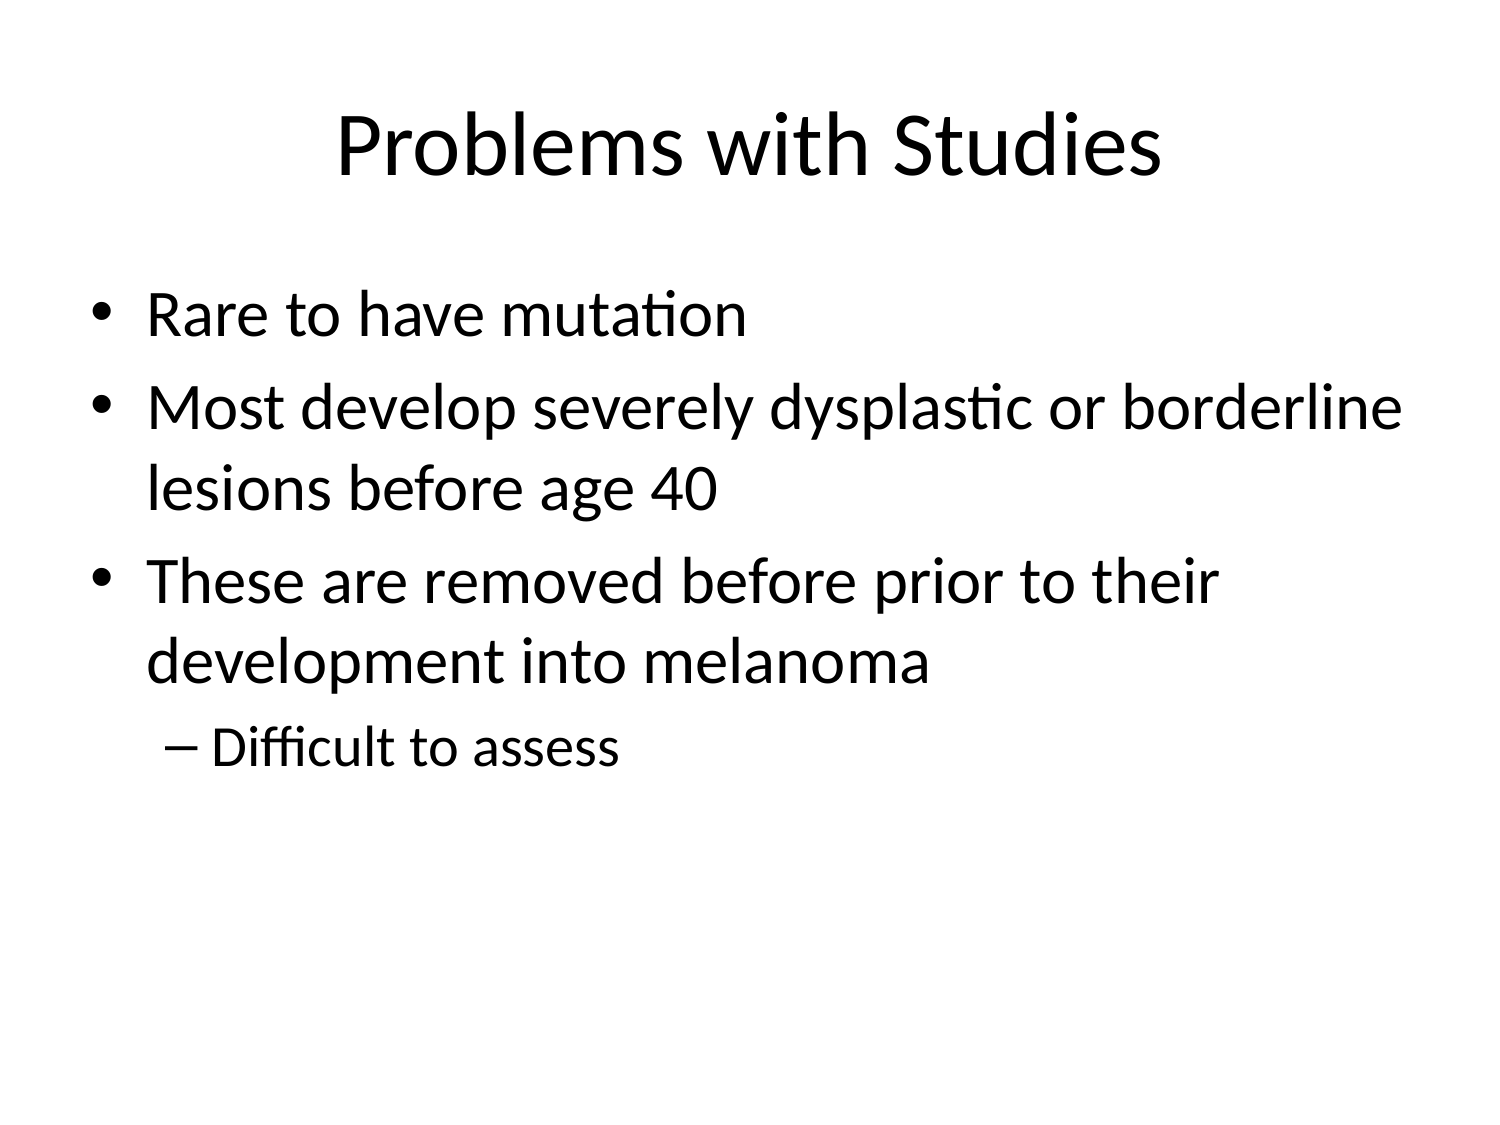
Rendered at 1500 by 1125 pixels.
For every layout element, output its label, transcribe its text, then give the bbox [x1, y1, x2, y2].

title Problems with Studies [75, 45, 1425, 233]
list Rare to have mutation Most develop severely dysplastic or borderline lesions before age 40 These are removed before prior to their development into melanoma Difficult to assess [75, 262, 1425, 1005]
